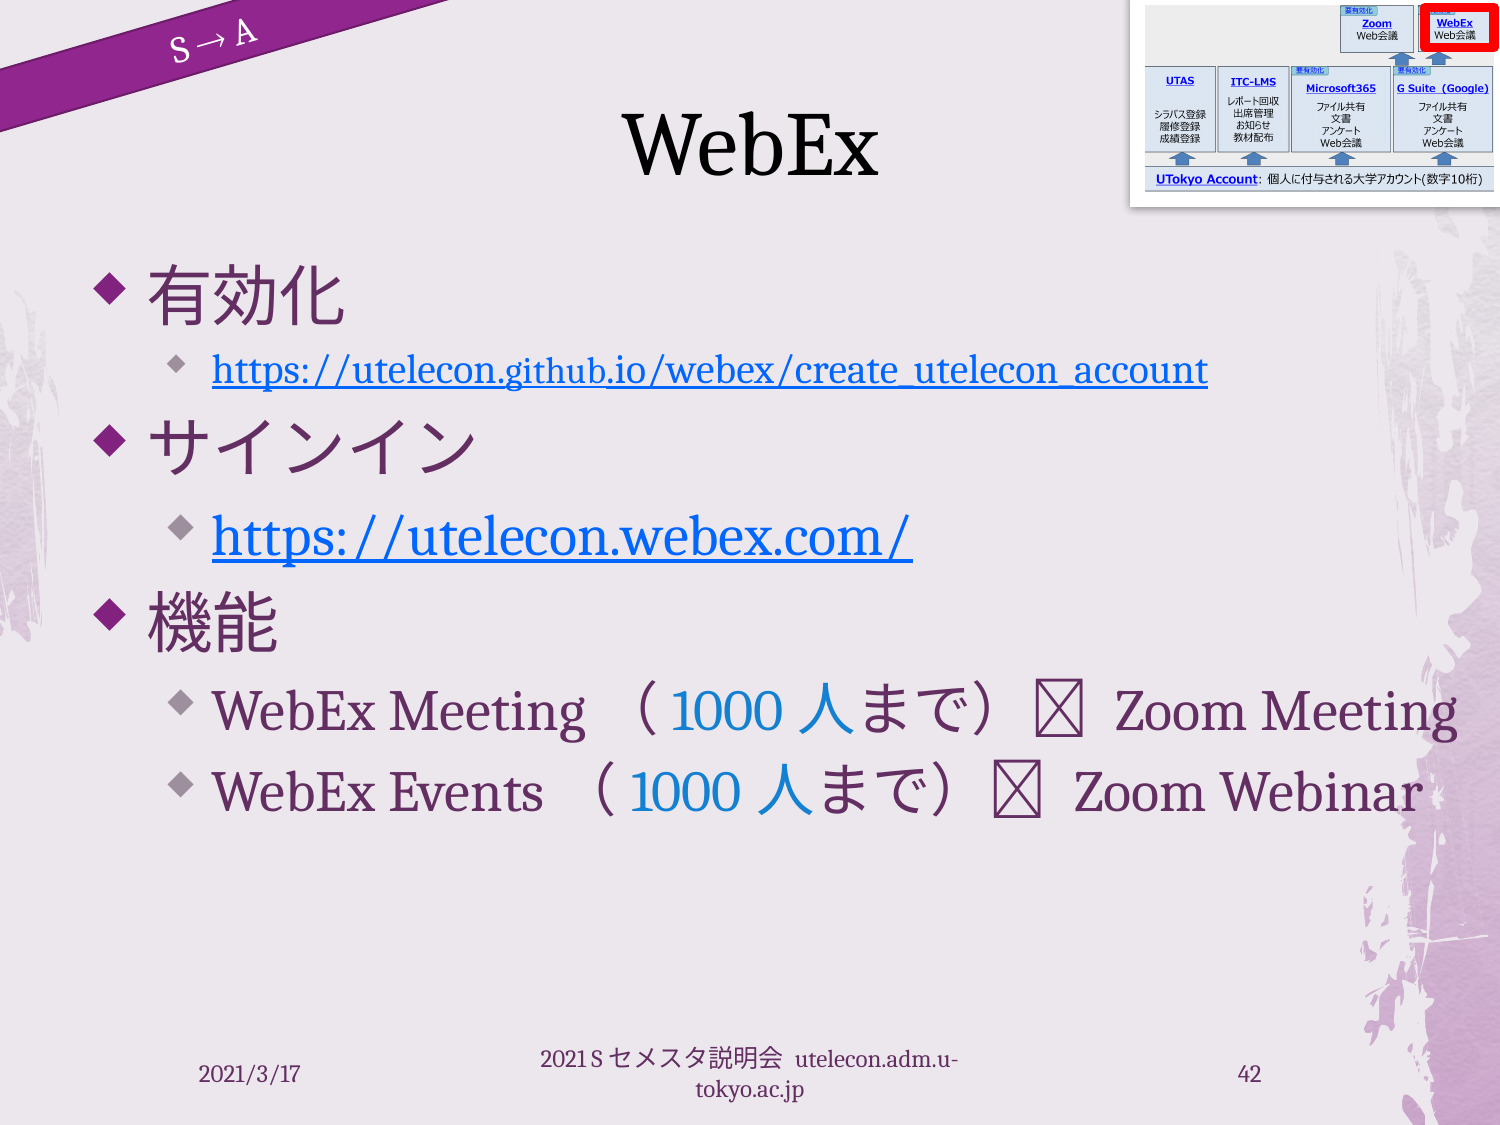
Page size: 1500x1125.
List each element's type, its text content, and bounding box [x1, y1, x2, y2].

list 有効化 https://utelecon.github.io/webex/create_utelecon_account サインイン https://utelecon.webex.com/ 機能 WebEx Meeting（1000人まで） Zoom Meeting WebEx Events（1000人まで） Zoom Webinar [75, 246, 1483, 989]
text_box S  A [0, 0, 449, 133]
slide_number 42 [1074, 1042, 1425, 1103]
title WebEx [75, 45, 1425, 233]
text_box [1144, 4, 1495, 193]
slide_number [75, 1042, 425, 1103]
footer 2021 Sセメスタ説明会 utelecon.adm.u-tokyo.ac.jp [512, 1042, 988, 1103]
